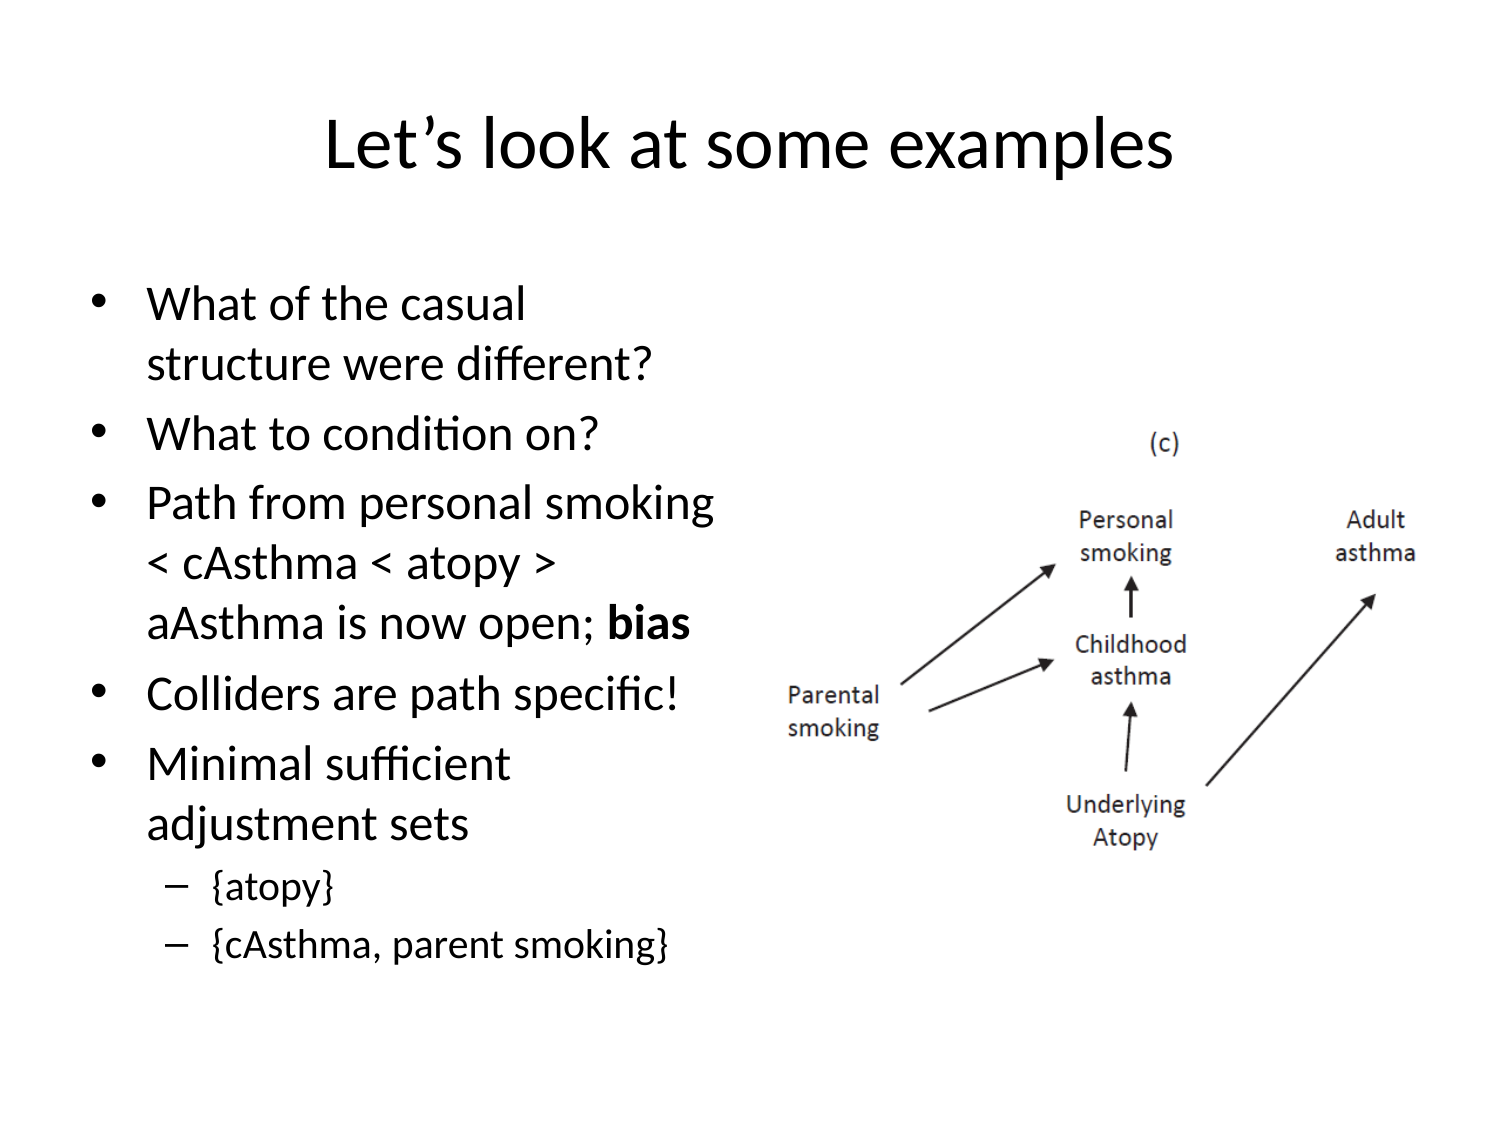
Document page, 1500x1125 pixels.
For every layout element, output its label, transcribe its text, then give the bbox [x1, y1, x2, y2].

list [762, 413, 1426, 854]
title Let’s look at some examples [75, 45, 1425, 233]
list What of the casual structure were different? What to condition on? Path from personal smoking < cAsthma < atopy > aAsthma is now open; bias Colliders are path specific! Minimal sufficient adjustment sets {atopy} {cAsthma, parent smoking} [75, 262, 738, 1005]
